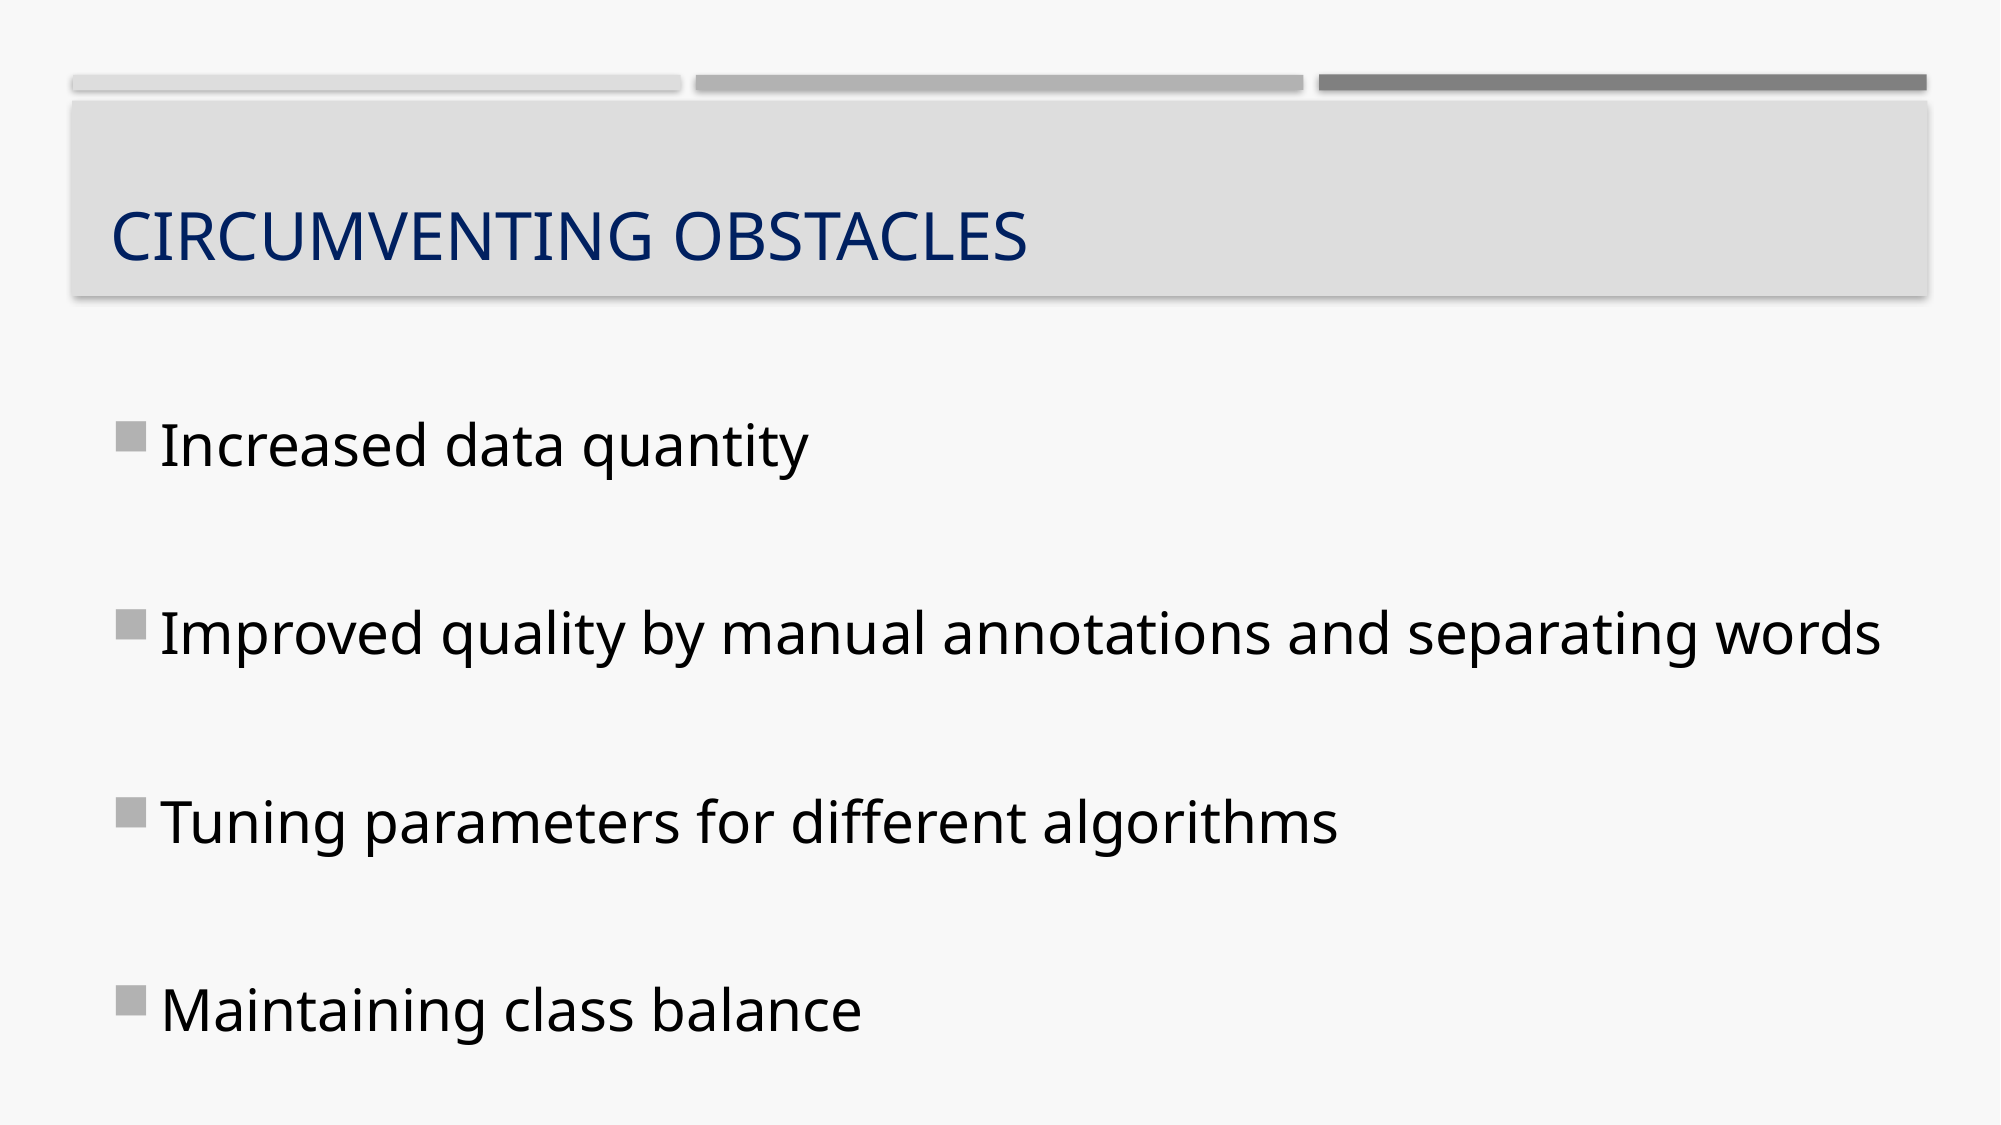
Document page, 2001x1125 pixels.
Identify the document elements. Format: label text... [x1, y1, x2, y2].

list Increased data quantity Improved quality by manual annotations and separating words Tuning parameters for different algorithms Maintaining class balance [95, 357, 1905, 1094]
title CIRCUMVENTING OBSTACLES [95, 115, 1905, 282]
